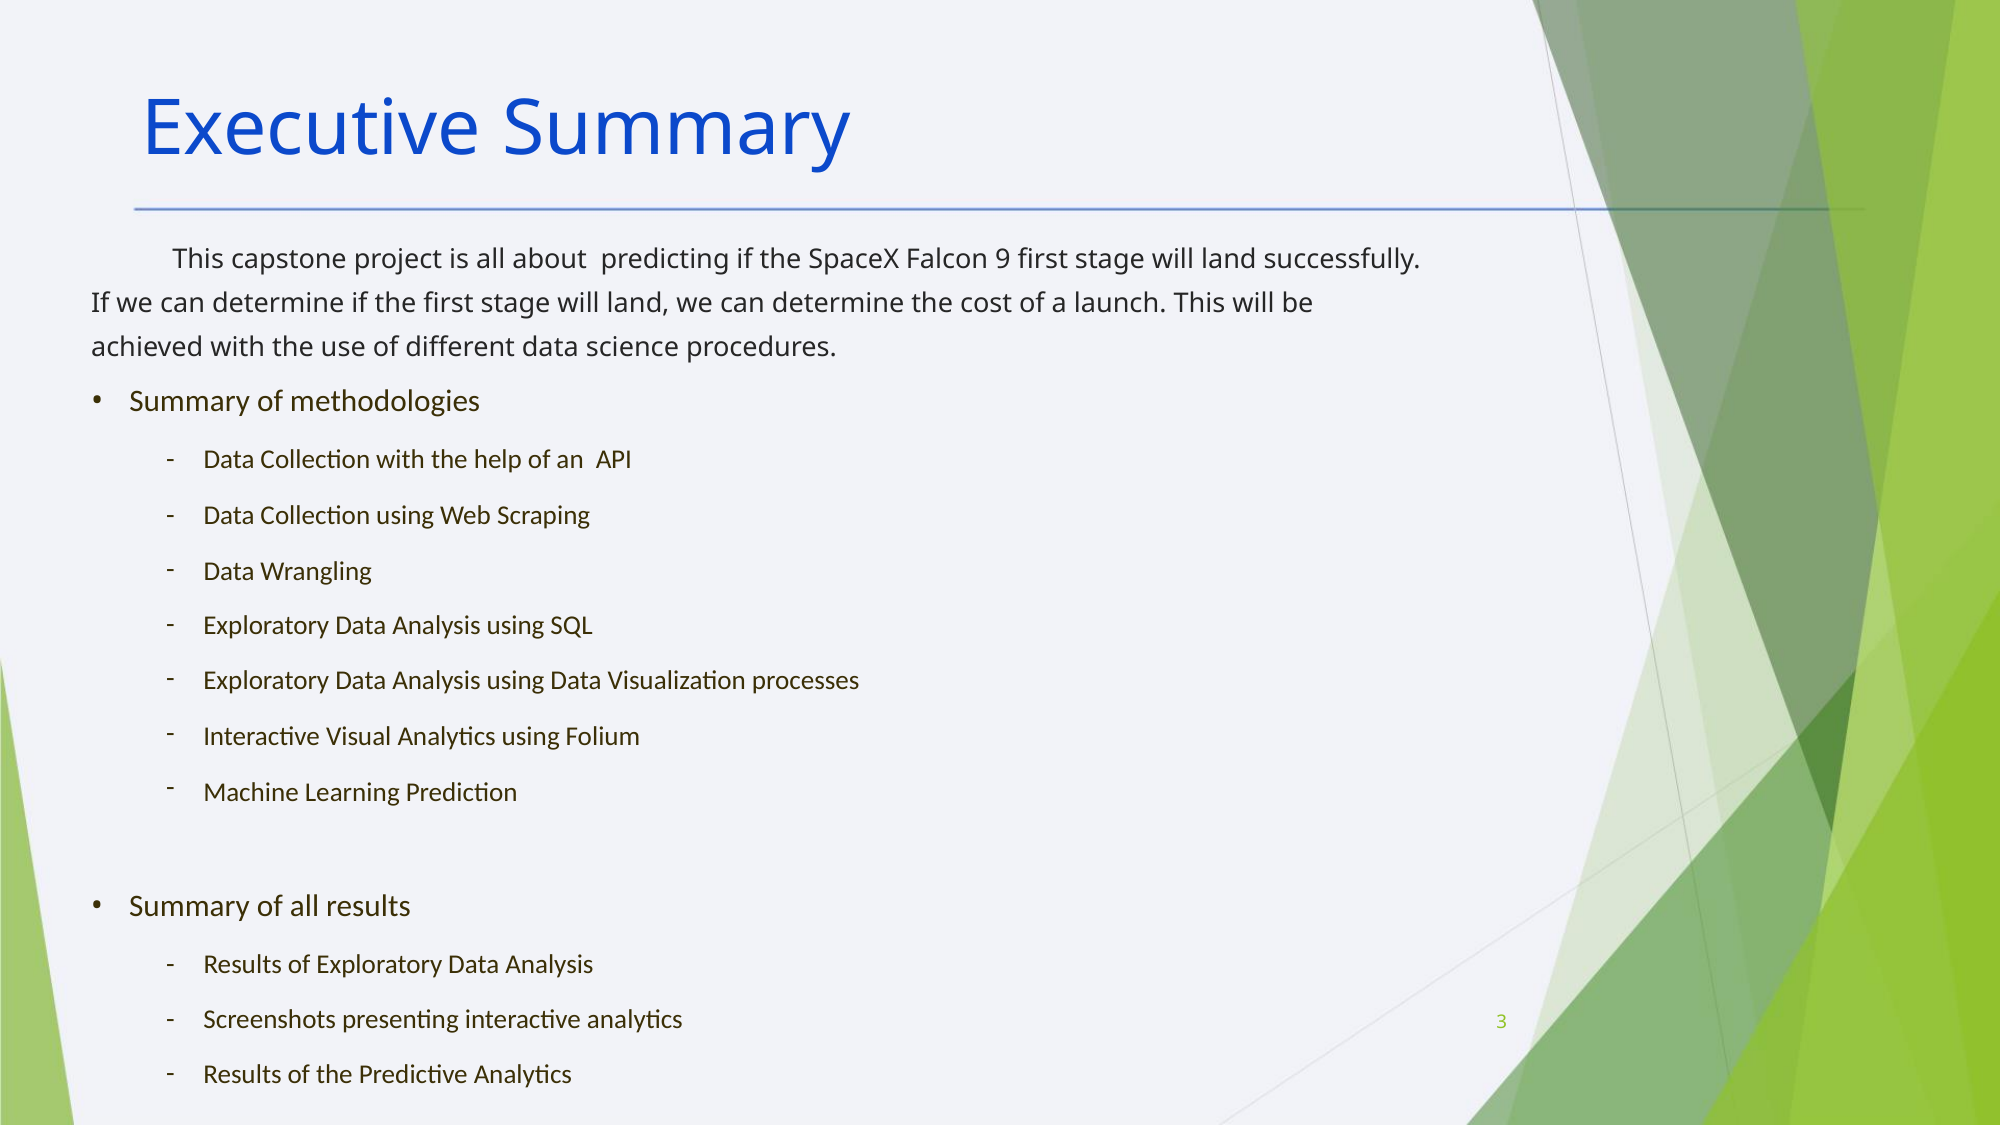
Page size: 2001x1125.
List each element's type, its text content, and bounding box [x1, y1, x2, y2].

text_box Data Collection with the help of an API Data Collection using Web Scraping Data Wrangling [203, 447, 659, 586]
text_box • Summary of methodologies [90, 382, 504, 419]
text_box [0, 0, 2000, 1125]
text_box - - - - - - - [165, 446, 200, 803]
text_box Screenshots presenting interactive analytics Results of the Predictive Analytics [203, 1006, 711, 1090]
text_box - - - [165, 950, 200, 1089]
text_box This capstone project is all about predicting if the SpaceX Falcon 9 first stage will land successfully. If we can determine if the first stage will land, we can determine the cost of a launch. This will be achieved with the use of different data science procedures. [90, 238, 1444, 362]
text_box Exploratory Data Analysis using SQL Exploratory Data Analysis using Data Visualization processes Interactive Visual Analytics using Folium Machine Learning Prediction [203, 612, 890, 807]
text_box 3 [1496, 1010, 1532, 1033]
text_box Executive Summary [141, 83, 852, 170]
text_box • Summary of all results [90, 886, 436, 923]
text_box Results of Exploratory Data Analysis [203, 951, 622, 979]
